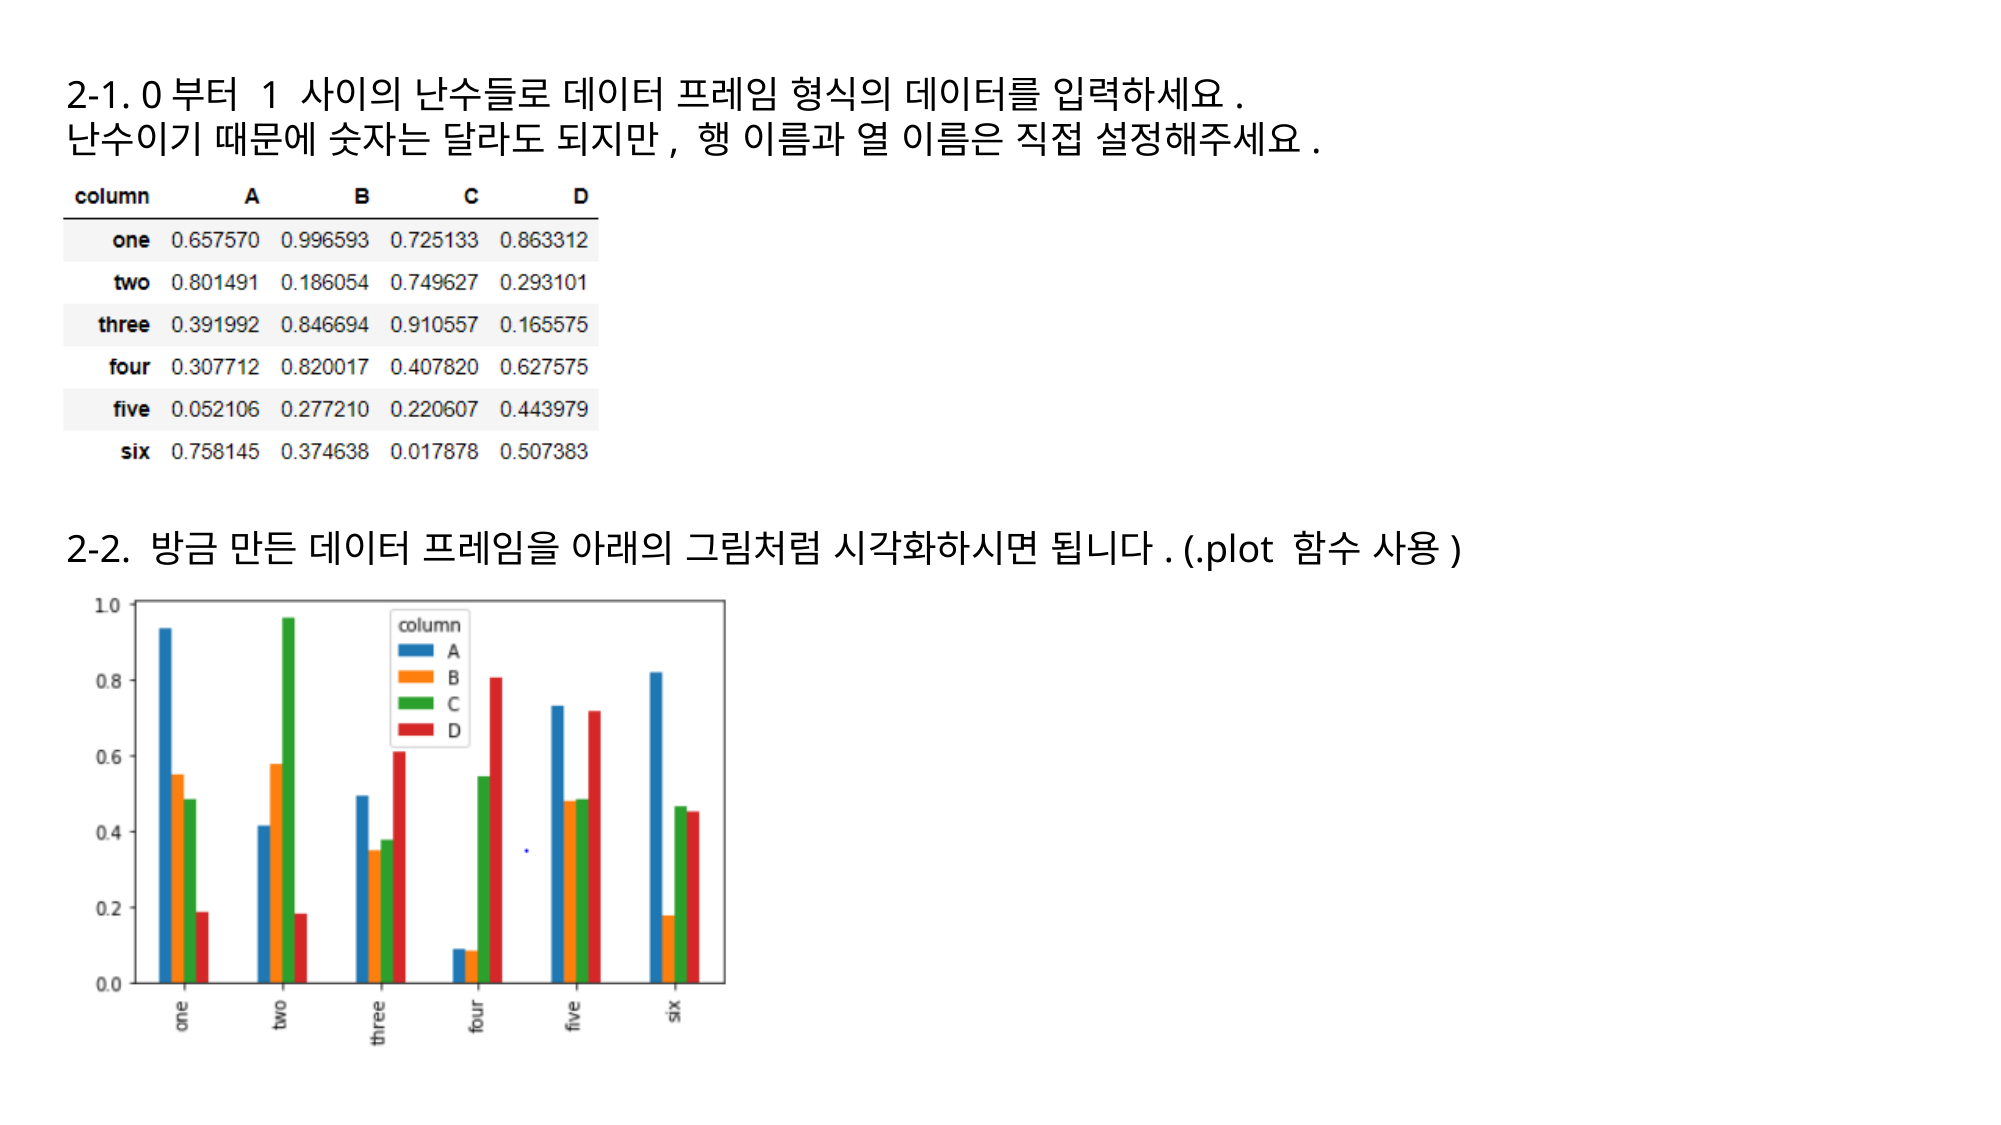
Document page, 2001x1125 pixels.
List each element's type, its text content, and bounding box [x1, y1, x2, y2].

picture [67, 578, 762, 1069]
text_box 2-2. 방금 만든 데이터 프레임을 아래의 그림처럼 시각화하시면 됩니다. (.plot 함수 사용) [51, 517, 1706, 578]
text_box 2-1. 0부터 1 사이의 난수들로 데이터 프레임 형식의 데이터를 입력하세요. 난수이기 때문에 숫자는 달라도 되지만, 행 이름과 열 이름은 직접 설정해주세요. [51, 63, 1473, 168]
picture [51, 169, 619, 489]
